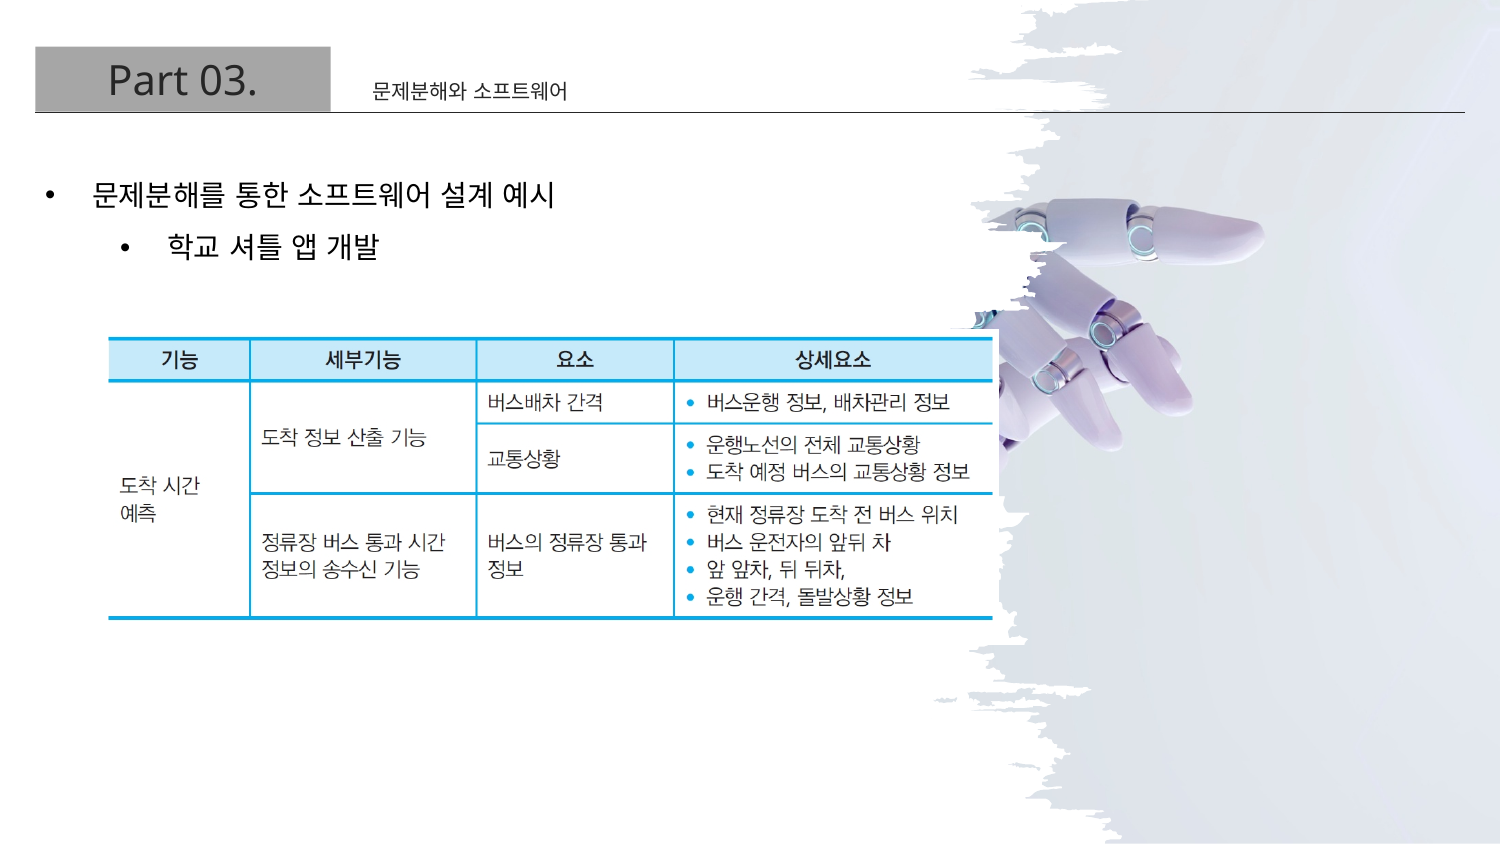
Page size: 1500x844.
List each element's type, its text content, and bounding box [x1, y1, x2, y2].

text_box Part 03. [35, 46, 331, 111]
text_box 문제분해를 통한 소프트웨어 설계 예시 학교 셔틀 앱 개발 [30, 152, 850, 273]
picture [100, 0, 1500, 844]
text_box 문제분해와 소프트웨어 [316, 71, 625, 111]
